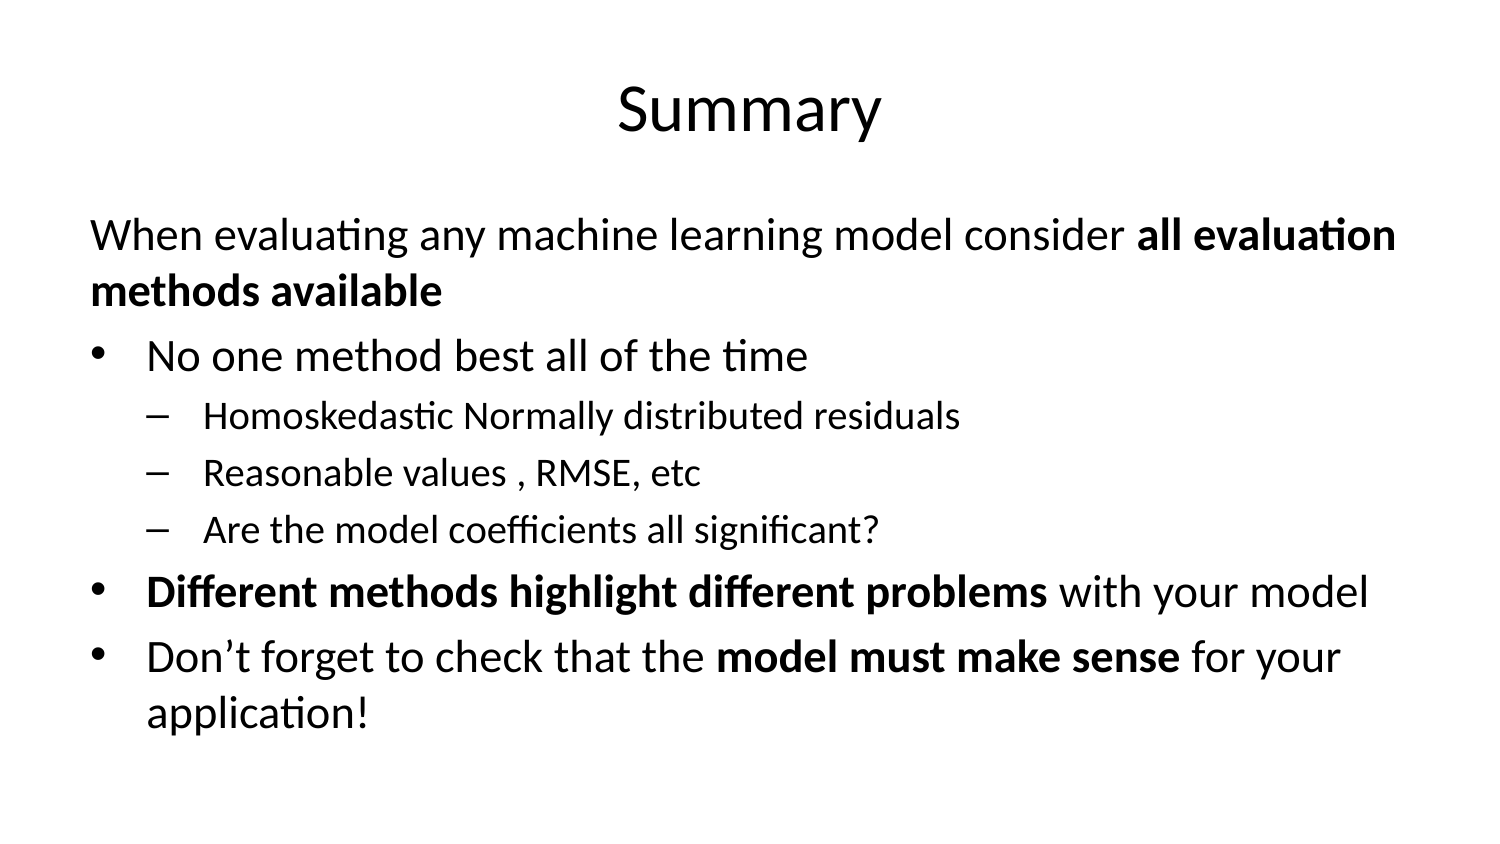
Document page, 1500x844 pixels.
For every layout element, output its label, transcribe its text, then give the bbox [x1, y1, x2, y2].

title Summary [75, 33, 1425, 175]
